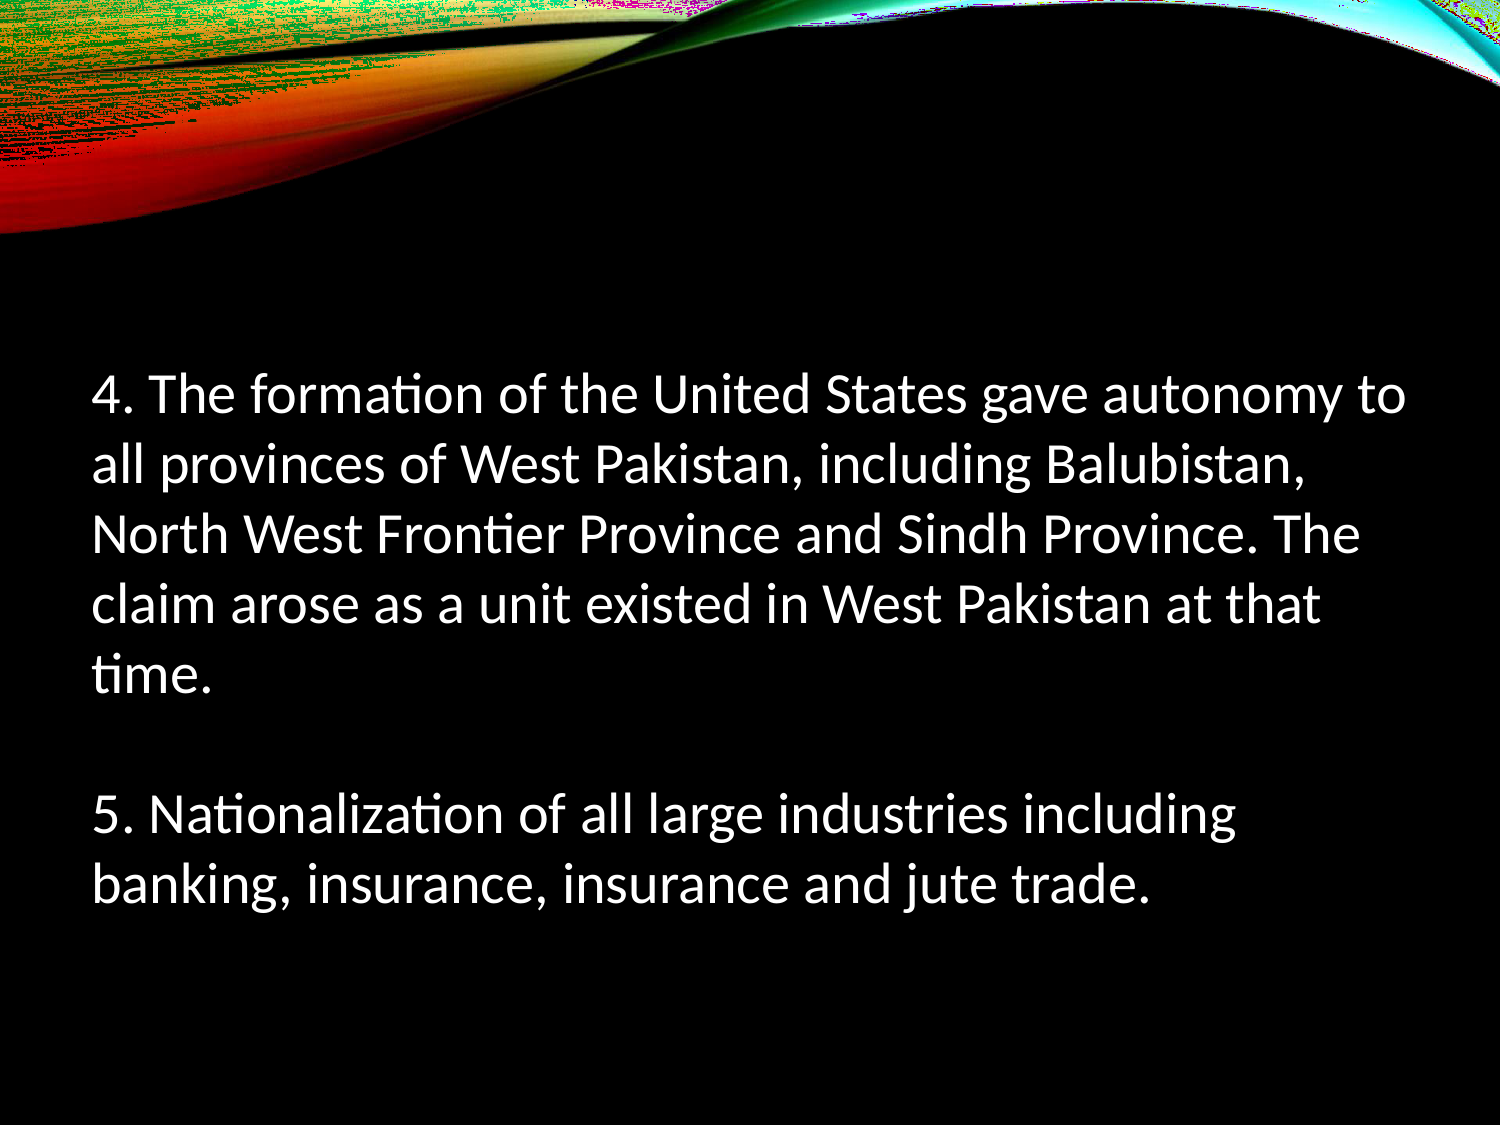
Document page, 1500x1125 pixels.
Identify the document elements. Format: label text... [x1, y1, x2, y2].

picture [0, 0, 1500, 237]
list 4. The formation of the United States gave autonomy to all provinces of West Pakistan, including Balubistan, North West Frontier Province and Sindh Province. The claim arose as a unit existed in West Pakistan at that time. 5. Nationalization of all large industries including banking, insurance, insurance and jute trade. [91, 355, 1409, 922]
